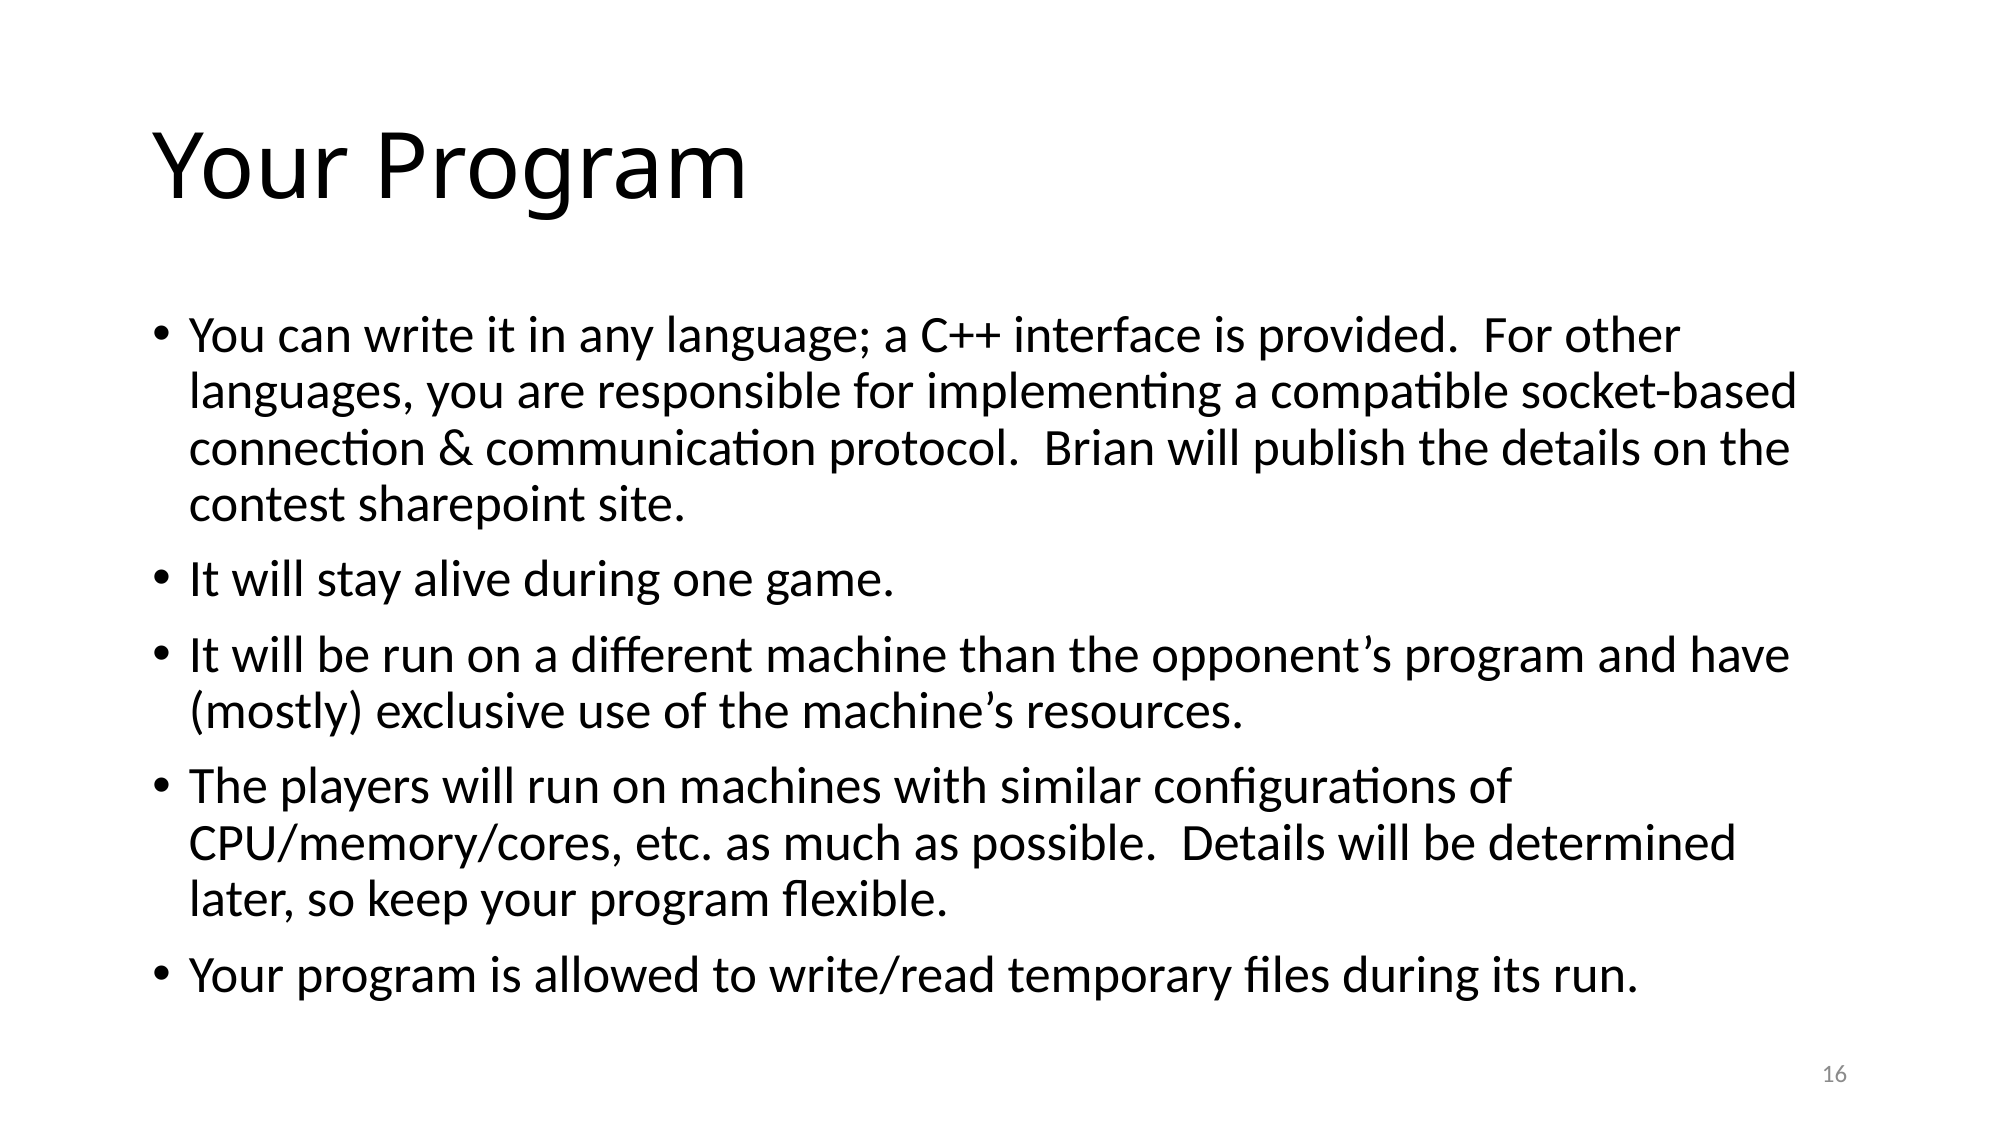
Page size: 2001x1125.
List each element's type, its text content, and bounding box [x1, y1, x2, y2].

list You can write it in any language; a C++ interface is provided. For other languages, you are responsible for implementing a compatible socket-based connection & communication protocol. Brian will publish the details on the contest sharepoint site. It will stay alive during one game. It will be run on a different machine than the opponent’s program and have (mostly) exclusive use of the machine’s resources. The players will run on machines with similar configurations of CPU/memory/cores, etc. as much as possible. Details will be determined later, so keep your program flexible. Your program is allowed to write/read temporary files during its run. [137, 299, 1863, 1014]
slide_number 16 [1412, 1042, 1863, 1103]
title Your Program [137, 59, 1863, 278]
